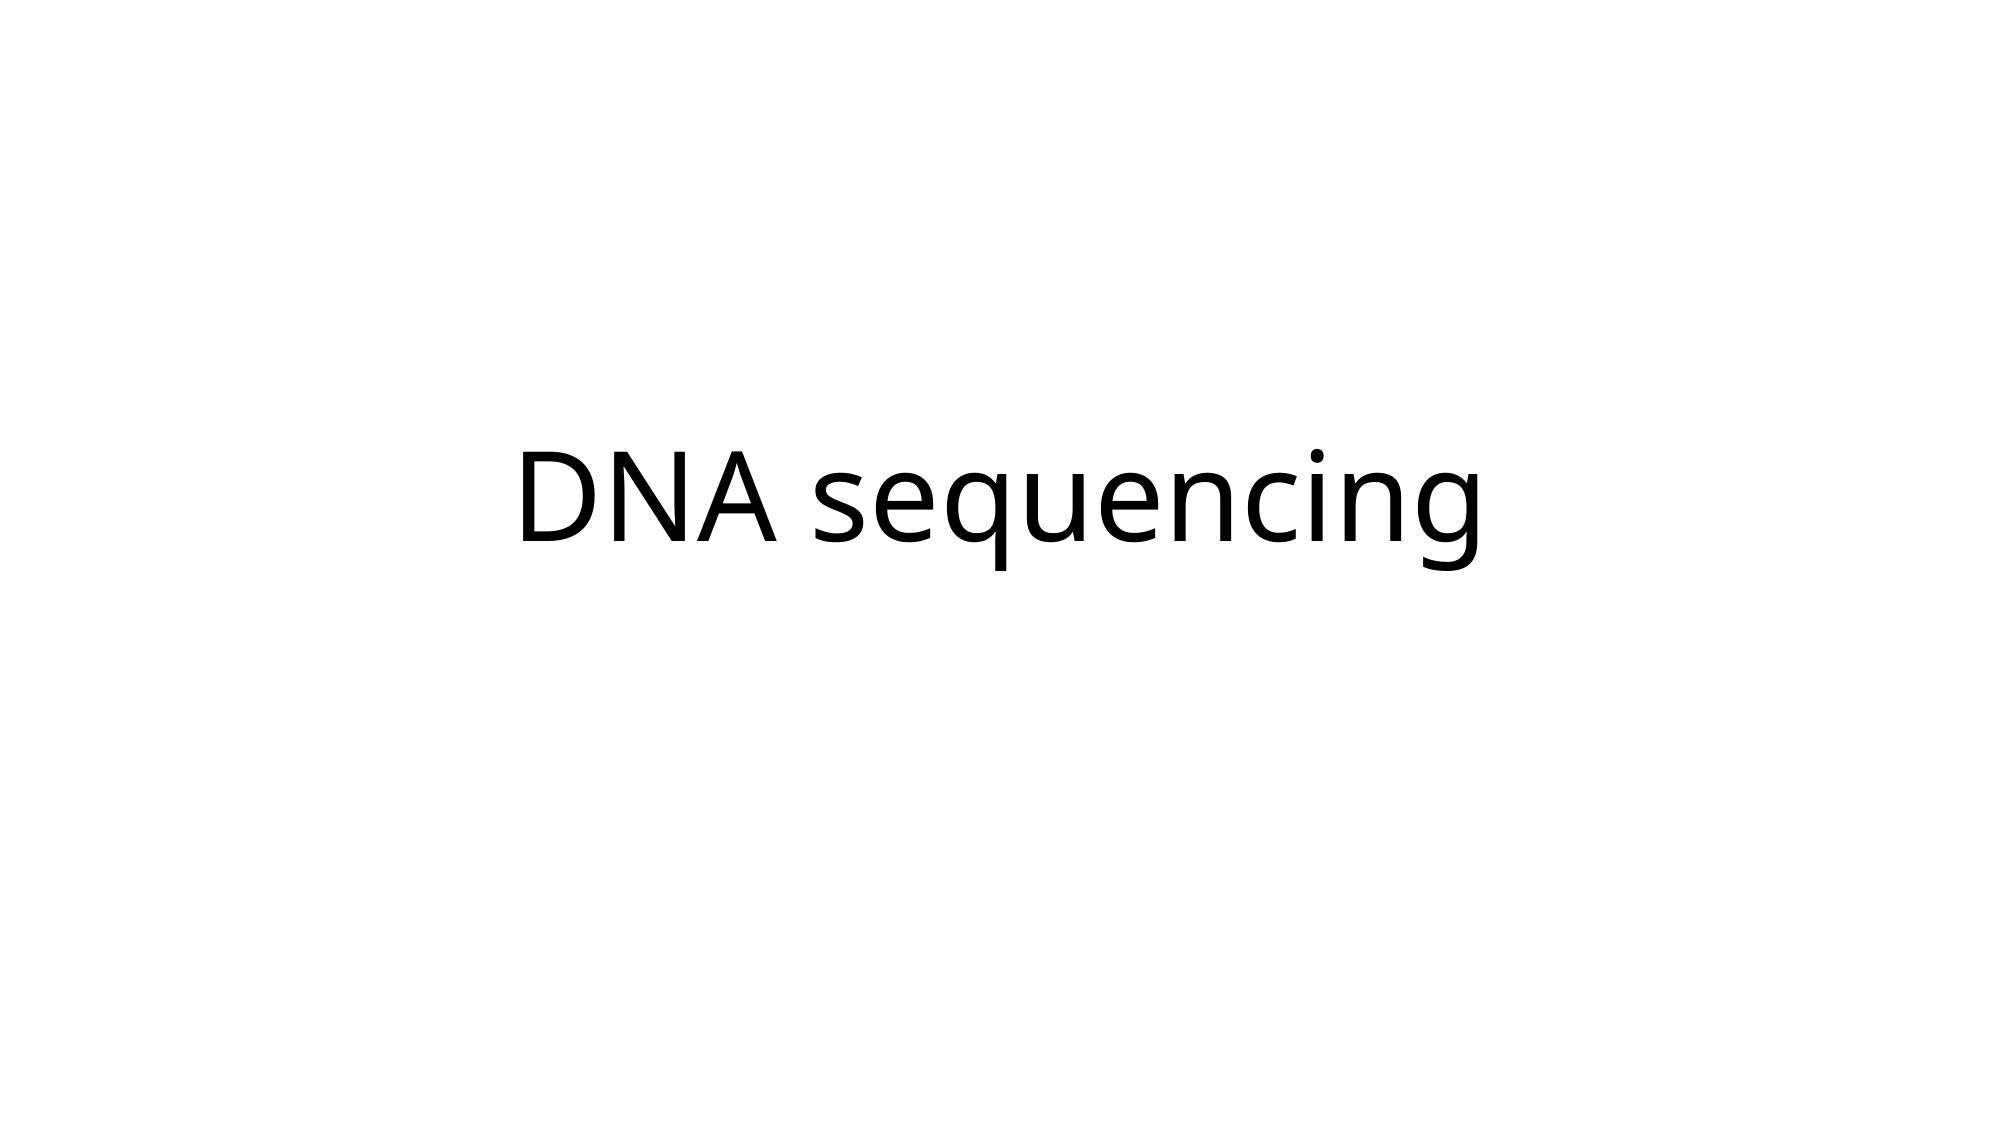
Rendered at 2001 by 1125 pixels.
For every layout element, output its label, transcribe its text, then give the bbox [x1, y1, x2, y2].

title DNA sequencing [249, 184, 1750, 576]
